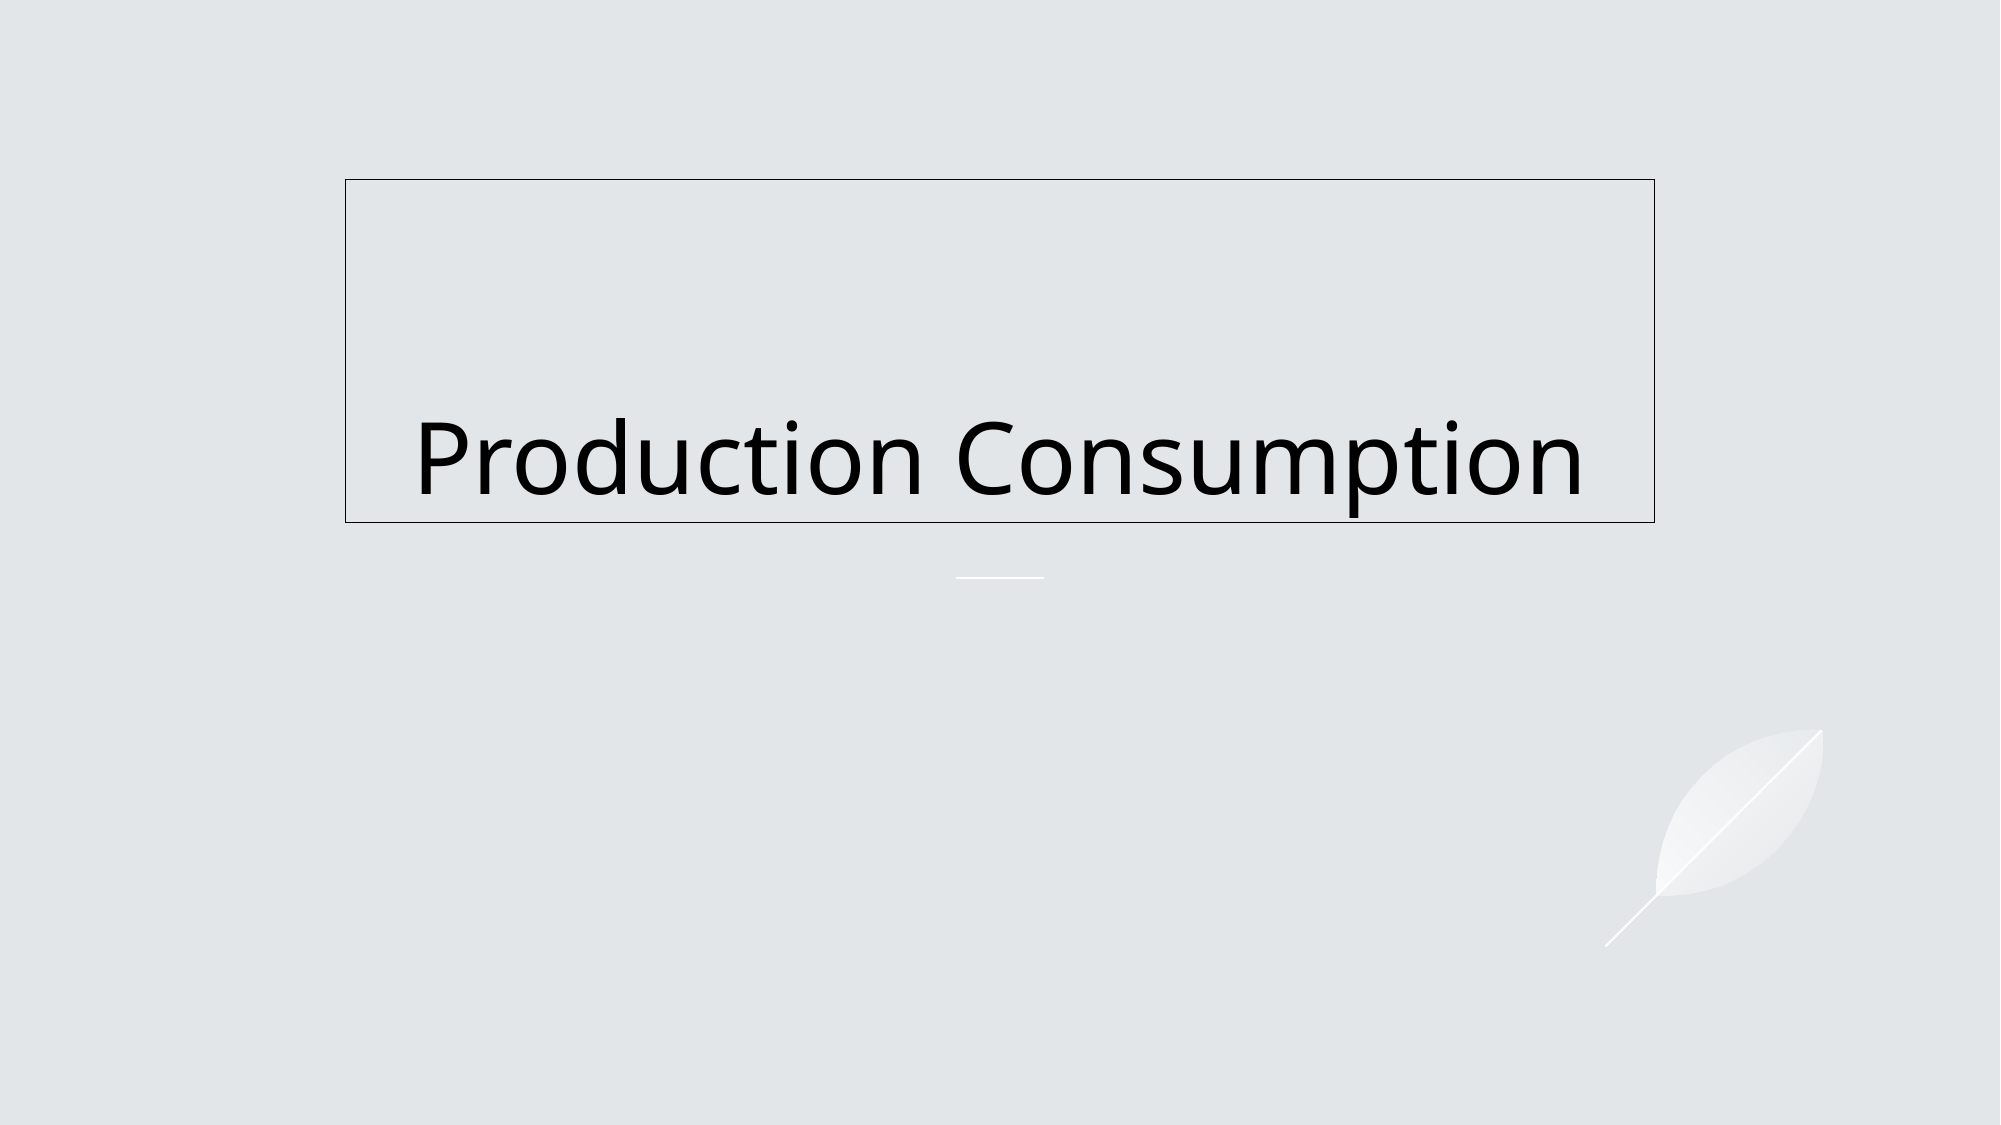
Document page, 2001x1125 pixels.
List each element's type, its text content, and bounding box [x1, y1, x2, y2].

title Production Consumption [345, 179, 1655, 523]
